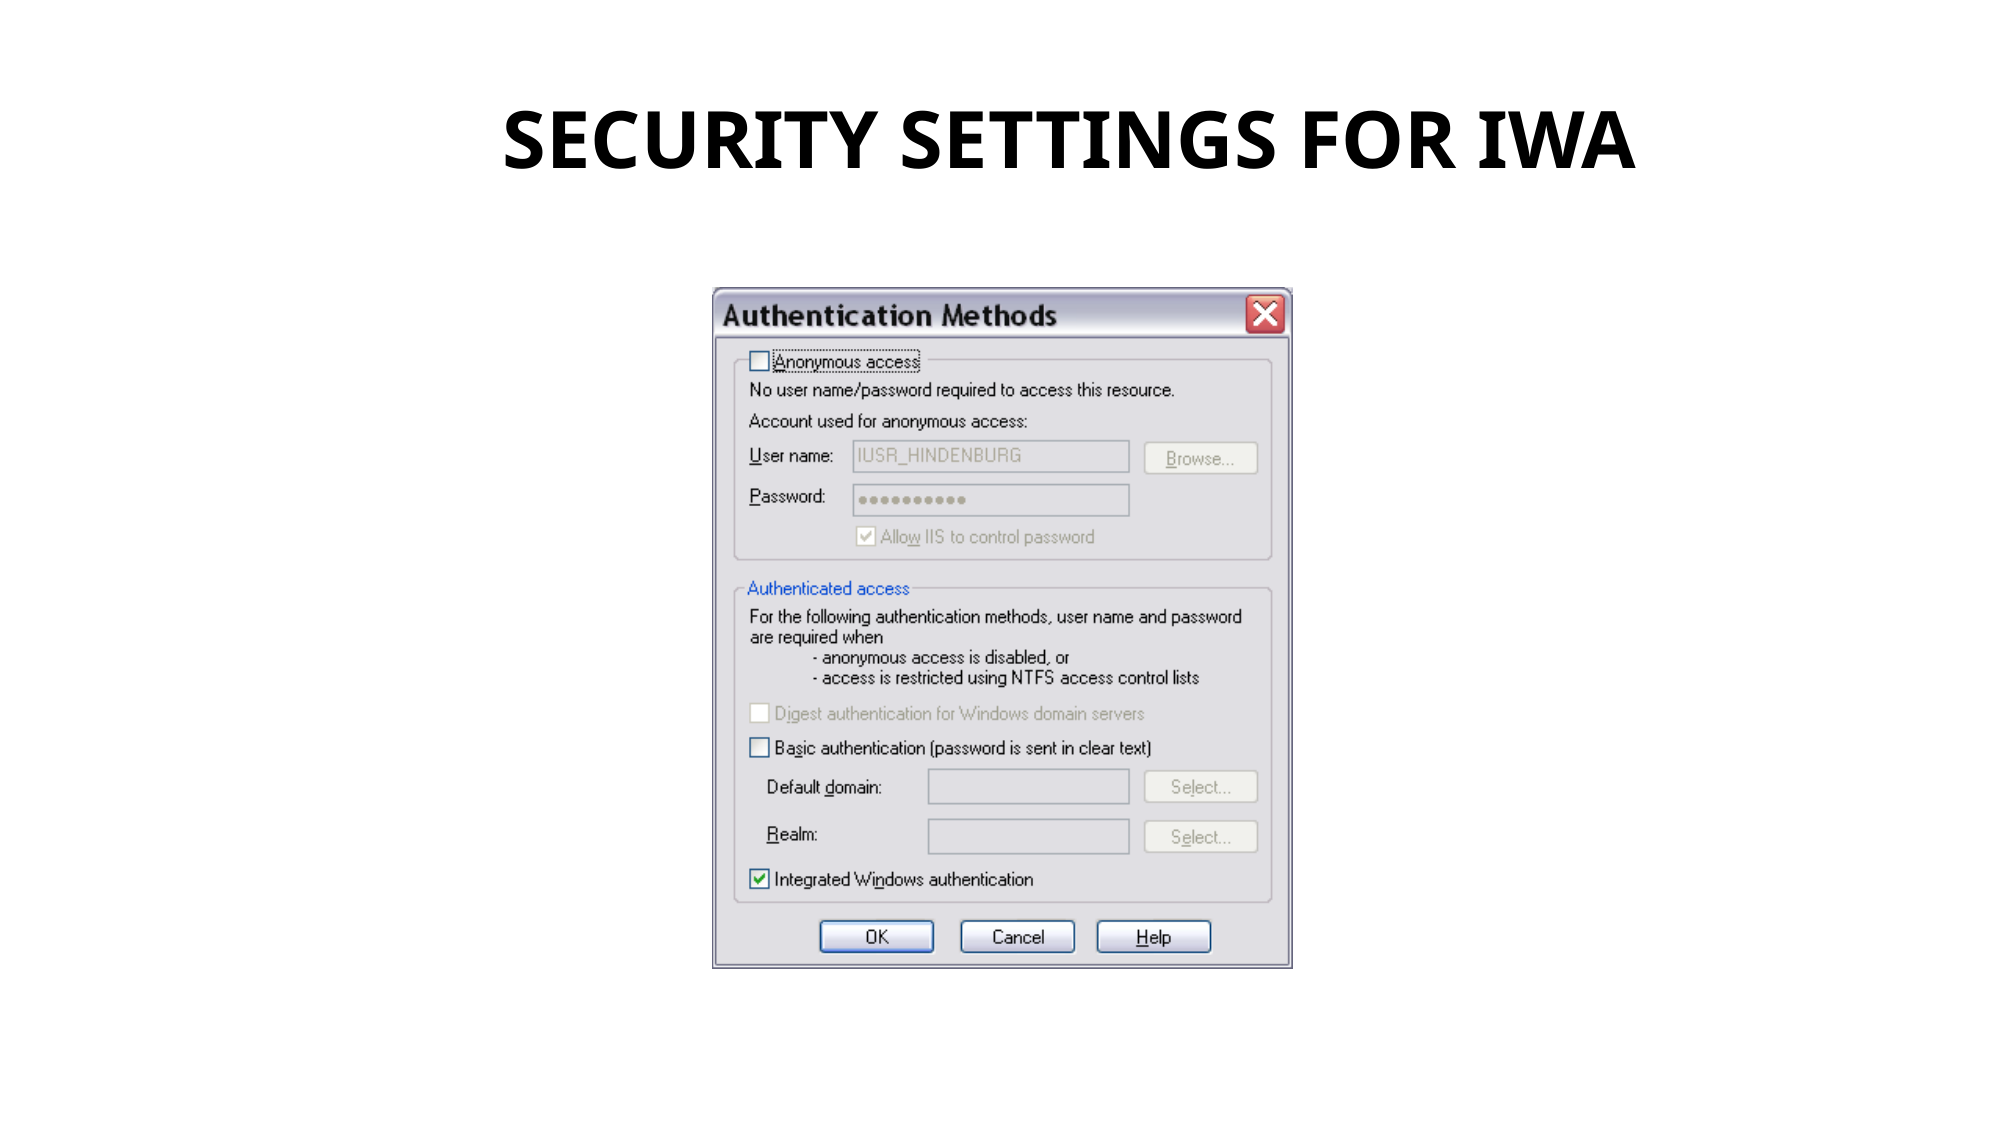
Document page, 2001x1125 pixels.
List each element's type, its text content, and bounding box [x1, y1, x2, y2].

title Security Settings for IWA [487, 84, 1726, 200]
picture [712, 287, 1293, 969]
